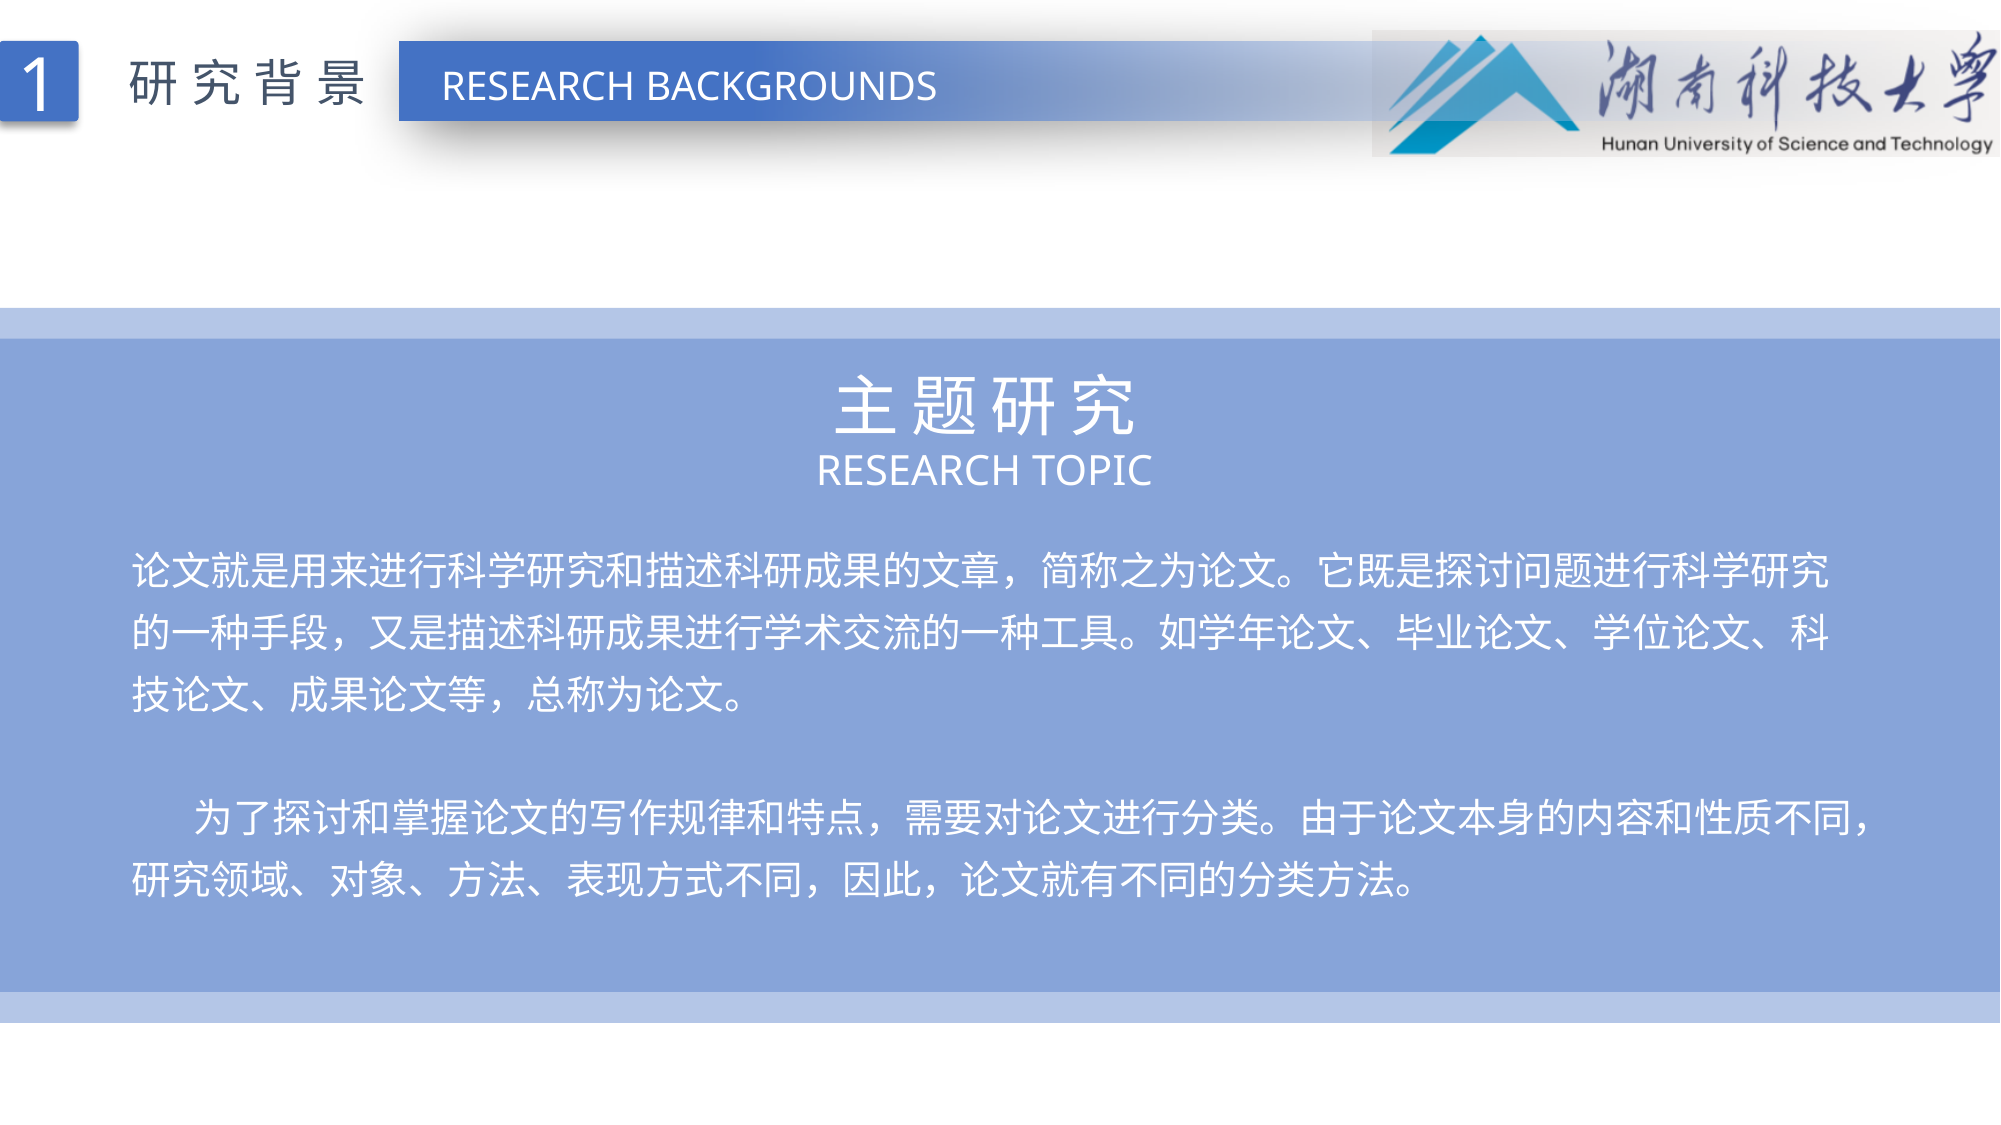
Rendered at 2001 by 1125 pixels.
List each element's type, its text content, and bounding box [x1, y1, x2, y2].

text_box [0, 993, 2000, 1024]
picture [1372, 30, 2000, 40]
text_box [0, 307, 2000, 993]
text_box 主题研究 RESEARCH TOPIC [259, 356, 1710, 502]
picture [1372, 122, 2000, 157]
text_box 研究背景 [113, 43, 382, 119]
text_box [399, 40, 2000, 122]
text_box RESEARCH BACKGROUNDS [425, 53, 953, 116]
text_box 1 [0, 39, 80, 123]
text_box 论文就是用来进行科学研究和描述科研成果的文章，简称之为论文。它既是探讨问题进行科学研究的一种手段，又是描述科研成果进行学术交流的一种工具。如学年论文、毕业论文、学位论文、科技论文、成果论文等，总称为论文。 为了探讨和掌握论文的写作规律和特点，需要对论文进行分类。由于论文本身的内容和性质不同，研究领域、对象、方法、表现方式不同，因此，论文就有不同的分类方法。 [116, 524, 1884, 950]
